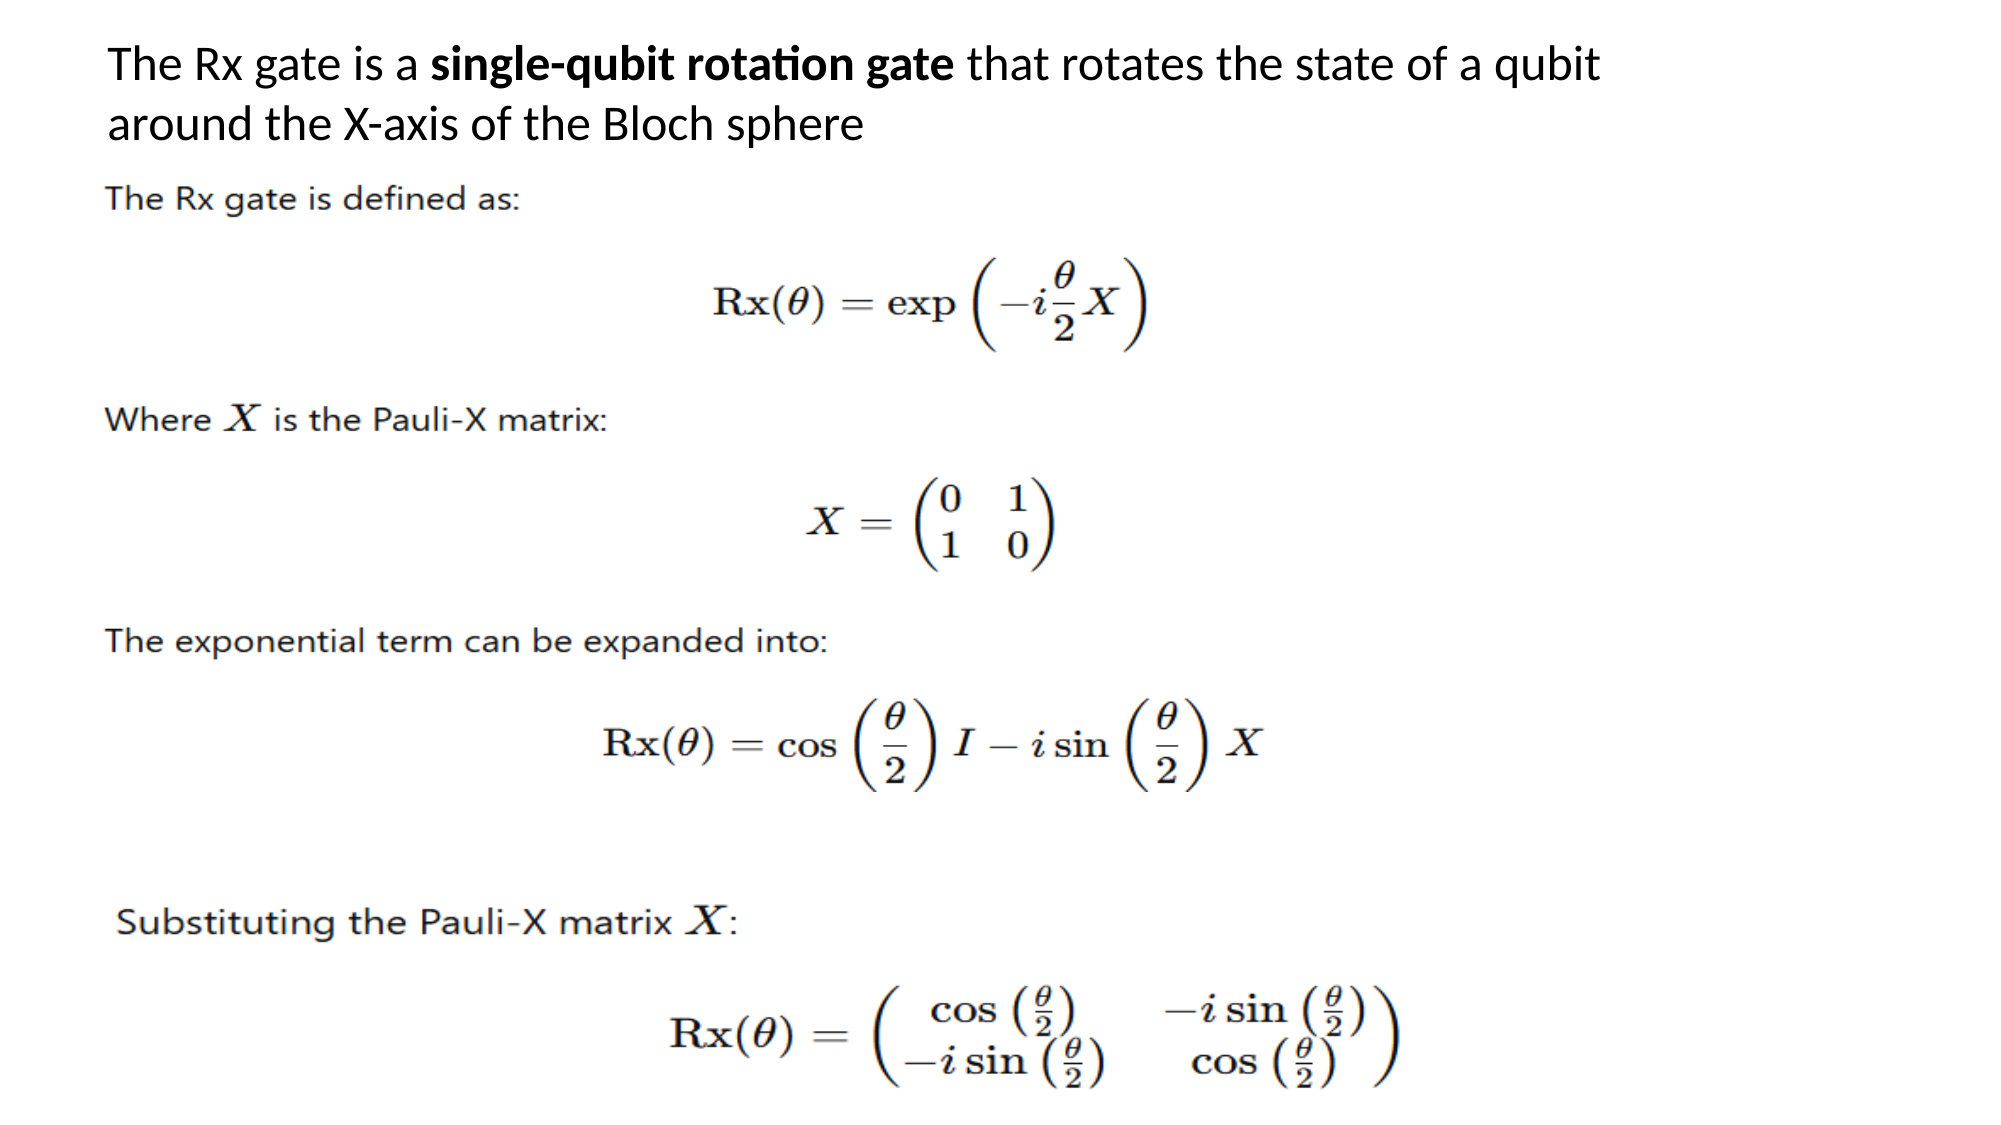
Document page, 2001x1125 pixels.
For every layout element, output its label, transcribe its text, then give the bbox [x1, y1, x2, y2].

picture [92, 159, 1309, 792]
picture [106, 878, 1430, 1110]
text_box The Rx gate is a single-qubit rotation gate that rotates the state of a qubit around the X-axis of the Bloch sphere [92, 23, 1689, 159]
